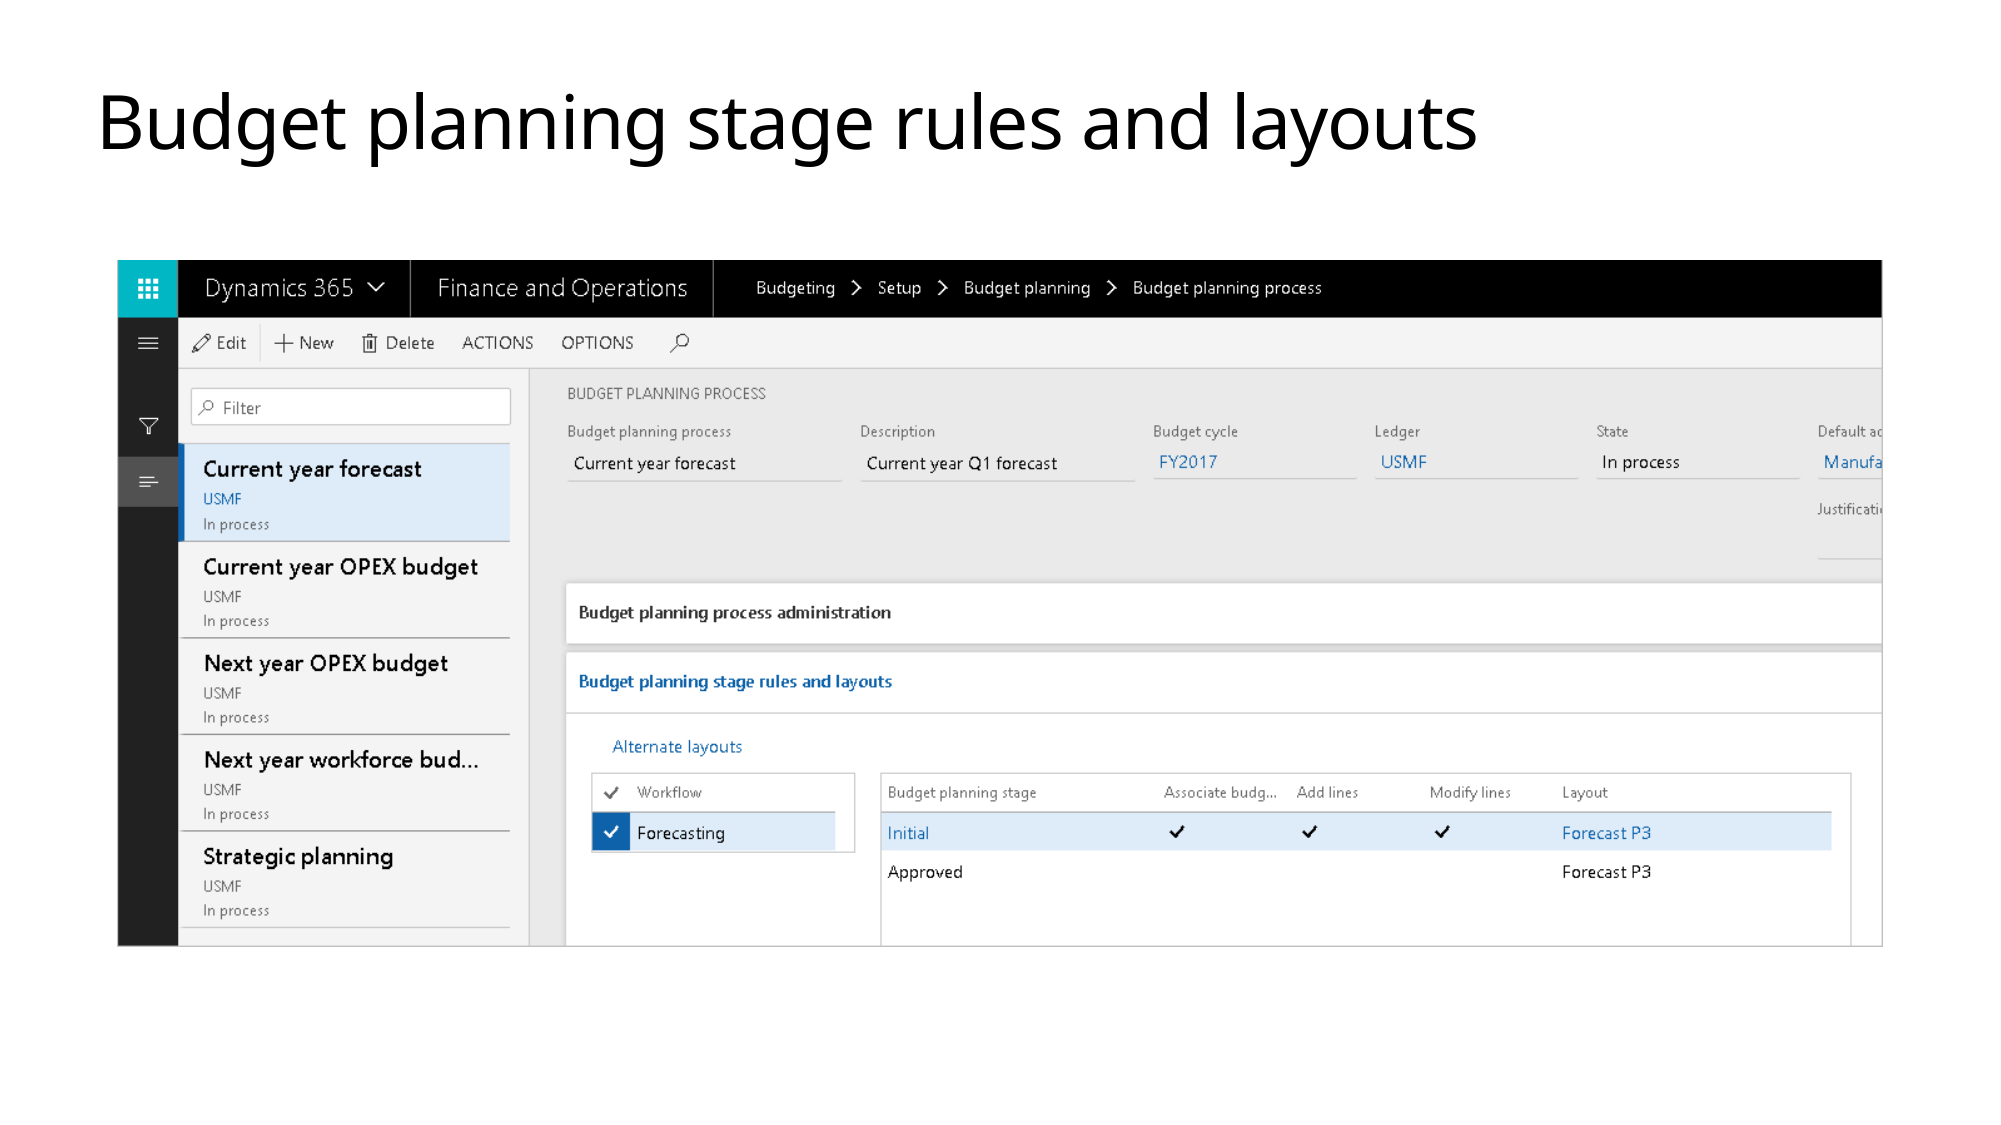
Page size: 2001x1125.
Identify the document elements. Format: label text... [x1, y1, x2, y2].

picture [116, 260, 1884, 947]
title Budget planning stage rules and layouts [96, 75, 1904, 166]
